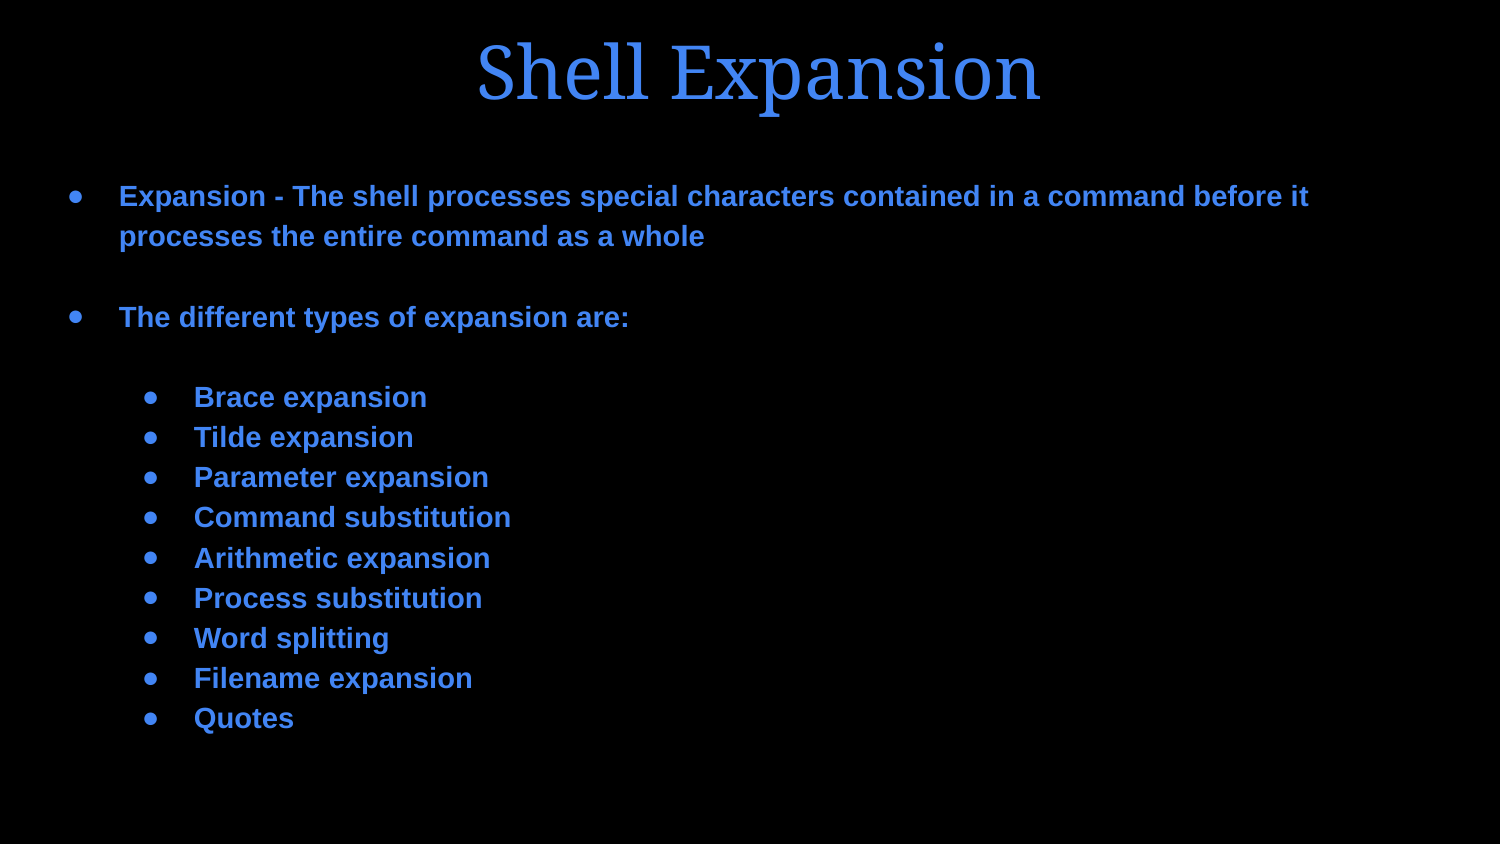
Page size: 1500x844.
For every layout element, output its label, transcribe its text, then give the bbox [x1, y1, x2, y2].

text_box [28, 139, 1478, 206]
title Shell Expansion [60, 21, 1459, 117]
text_box Expansion - The shell processes special characters contained in a command before it processes the entire command as a whole The different types of expansion are: Brace expansion Tilde expansion Parameter expansion Command substitution Arithmetic expansion Process substitution Word splitting Filename expansion Quotes [28, 157, 1471, 750]
